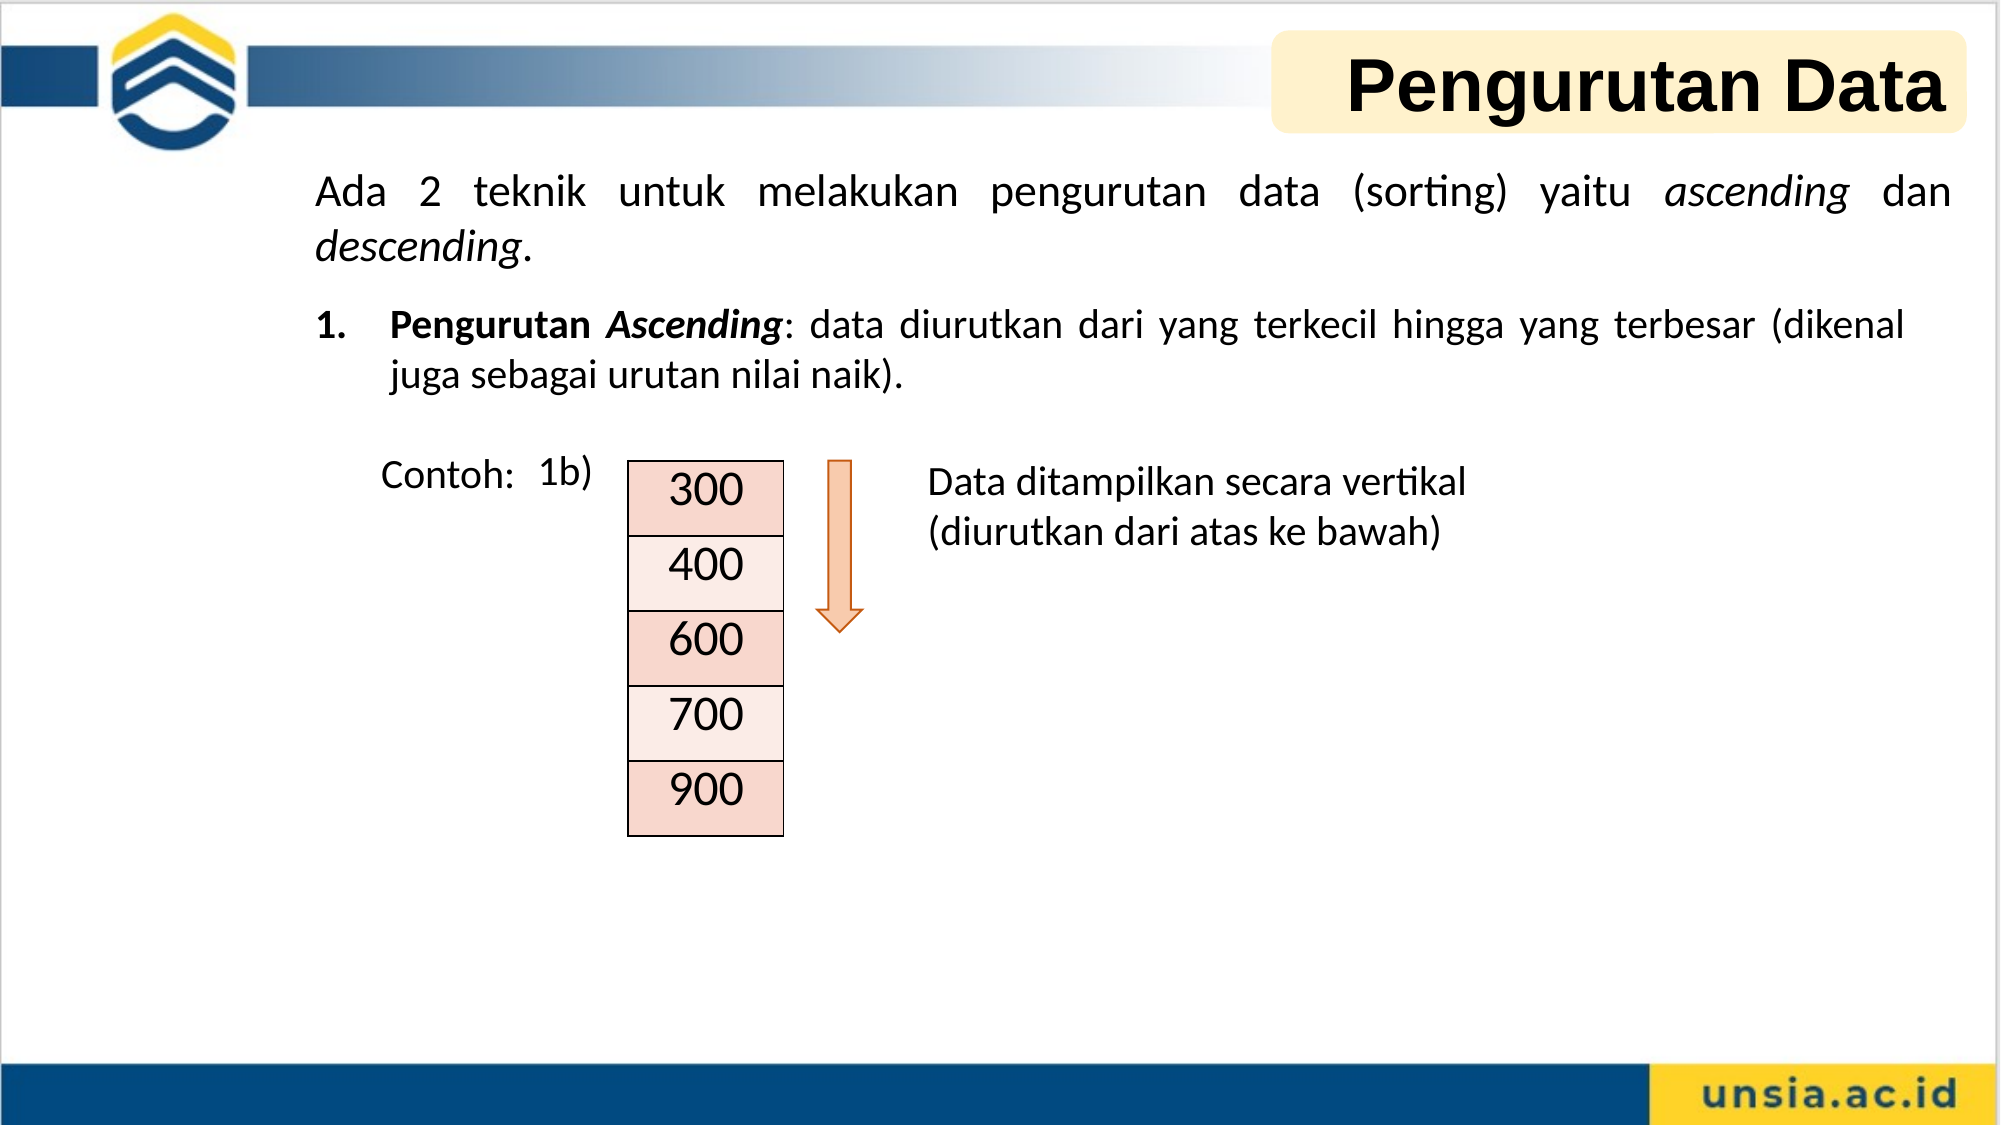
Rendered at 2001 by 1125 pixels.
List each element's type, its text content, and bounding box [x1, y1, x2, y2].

table_header 300 [629, 462, 783, 535]
table_cell 700 [629, 687, 783, 760]
table_cell 600 [629, 612, 783, 685]
text_box [814, 459, 865, 634]
text_box Ada 2 teknik untuk melakukan pengurutan data (sorting) yaitu ascending dan descending. [300, 153, 1967, 279]
table_cell 400 [629, 537, 783, 610]
text_box Data ditampilkan secara vertikal (diurutkan dari atas ke bawah) [912, 446, 1483, 562]
text_box Pengurutan Ascending: data diurutkan dari yang terkecil hingga yang terbesar (dikenal juga sebagai urutan nilai naik). Contoh: [300, 289, 1921, 505]
text_box Pengurutan Data [1270, 29, 1968, 135]
text_box 1b) [522, 435, 609, 501]
table_cell 900 [629, 762, 783, 835]
picture [0, 0, 2001, 1125]
